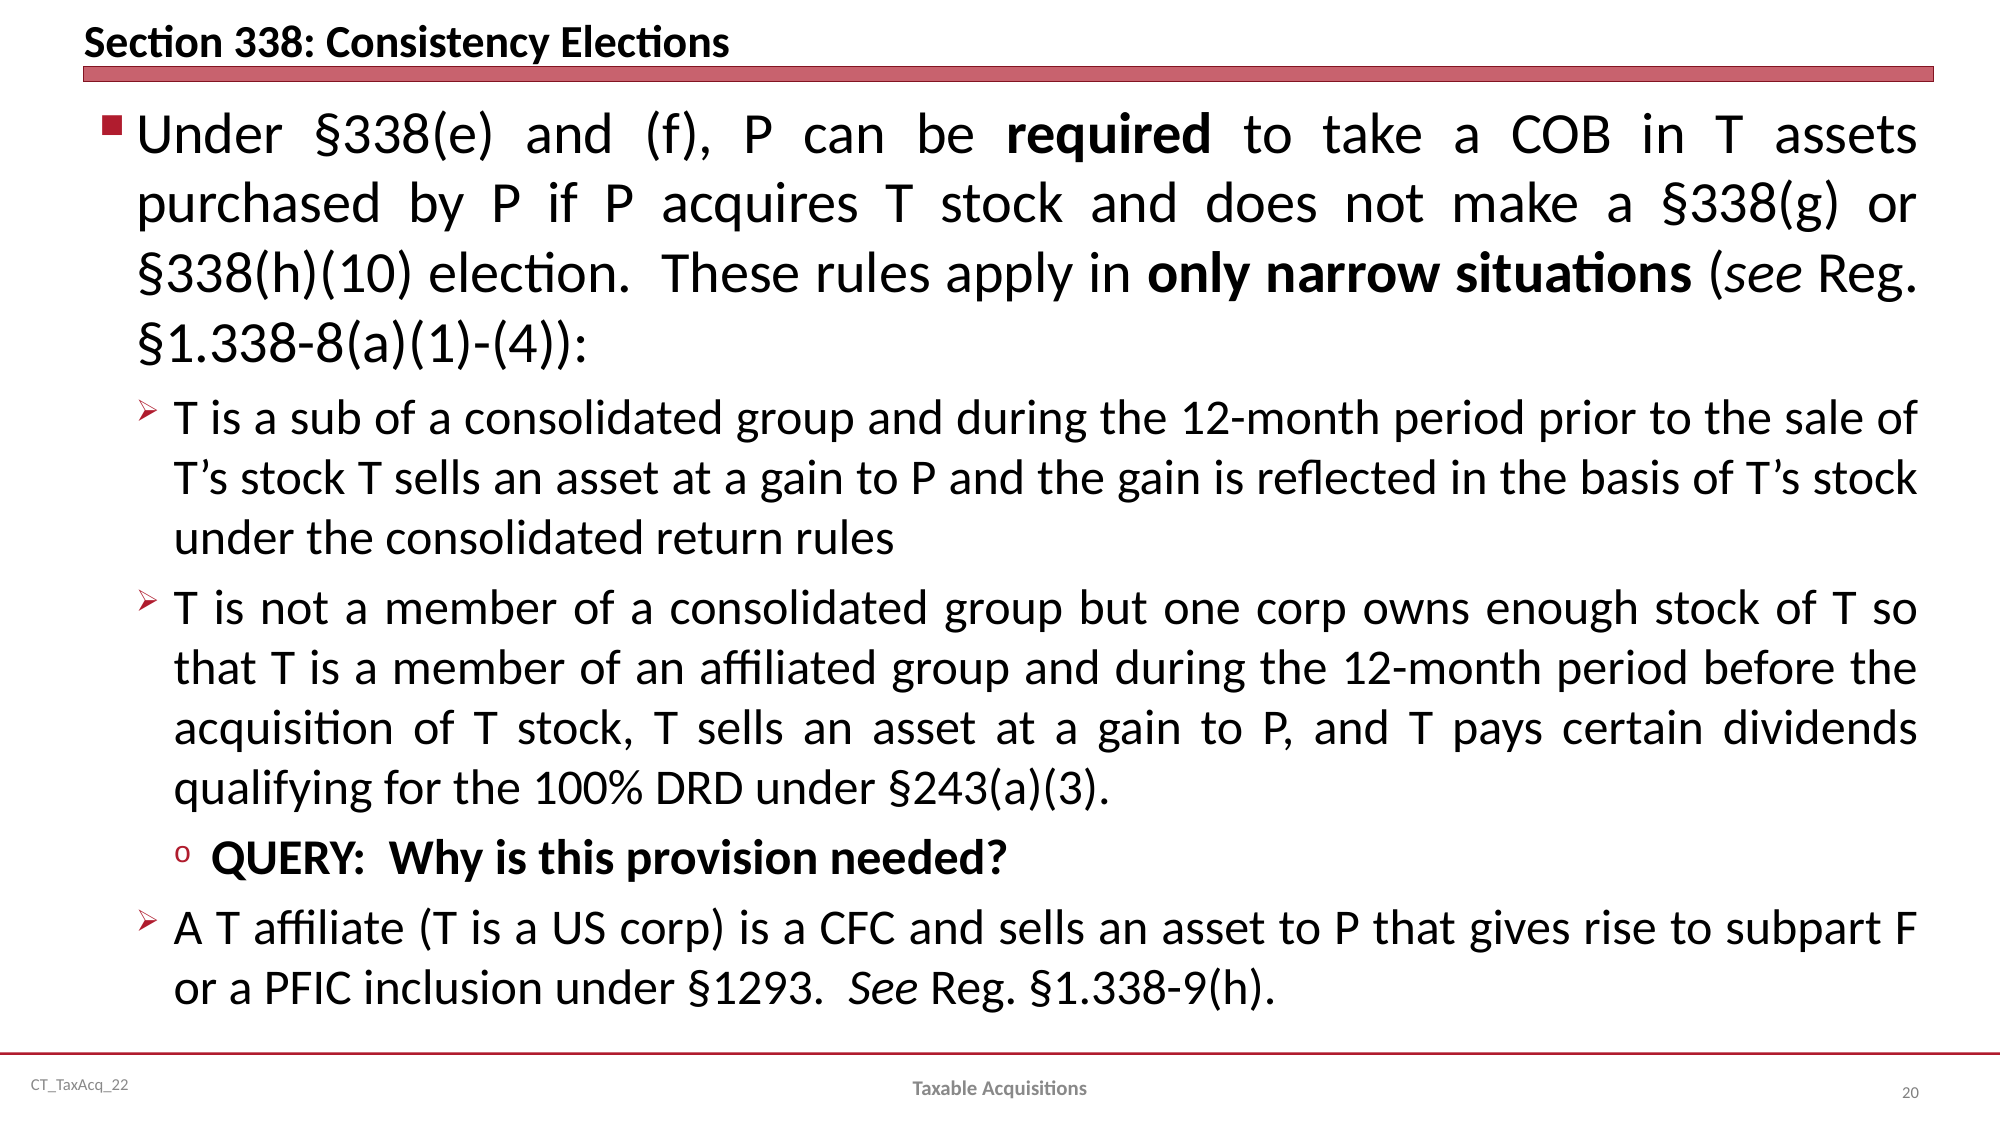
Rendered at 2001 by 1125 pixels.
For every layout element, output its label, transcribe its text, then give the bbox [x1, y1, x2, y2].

list Under §338(e) and (f), P can be required to take a COB in T assets purchased by P if P acquires T stock and does not make a §338(g) or §338(h)(10) election. These rules apply in only narrow situations (see Reg. §1.338-8(a)(1)-(4)): T is a sub of a consolidated group and during the 12-month period prior to the sale of T’s stock T sells an asset at a gain to P and the gain is reflected in the basis of T’s stock under the consolidated return rules T is not a member of a consolidated group but one corp owns enough stock of T so that T is a member of an affiliated group and during the 12-month period before the acquisition of T stock, T sells an asset at a gain to P, and T pays certain dividends qualifying for the 100% DRD under §243(a)(3). QUERY: Why is this provision needed? A T affiliate (T is a US corp) is a CFC and sells an asset to P that gives rise to subpart F or a PFIC inclusion under §1293. See Reg. §1.338-9(h). [83, 87, 1934, 1041]
slide_number 20 [1834, 1061, 1934, 1122]
title Section 338: Consistency Elections [83, 6, 1935, 67]
footer Taxable Acquisitions [683, 1056, 1317, 1117]
